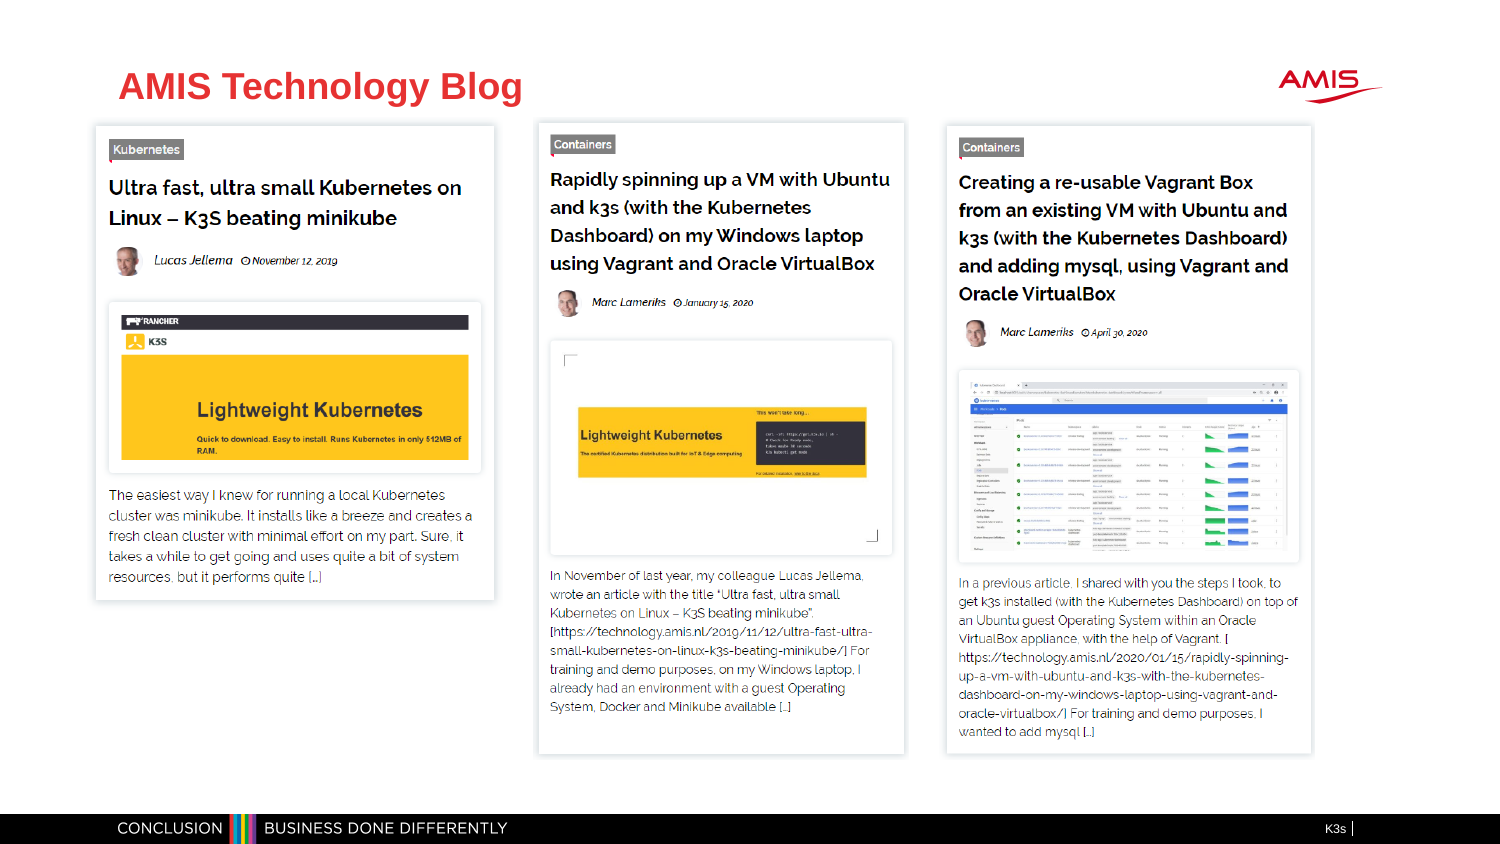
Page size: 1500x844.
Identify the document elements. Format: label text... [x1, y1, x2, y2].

picture [87, 117, 503, 611]
footer K3s [814, 820, 1347, 839]
picture [0, 814, 236, 844]
picture [1205, 58, 1388, 106]
picture [239, 814, 1500, 844]
title AMIS Technology Blog [118, 47, 1205, 130]
picture [533, 117, 909, 760]
picture [939, 117, 1315, 760]
